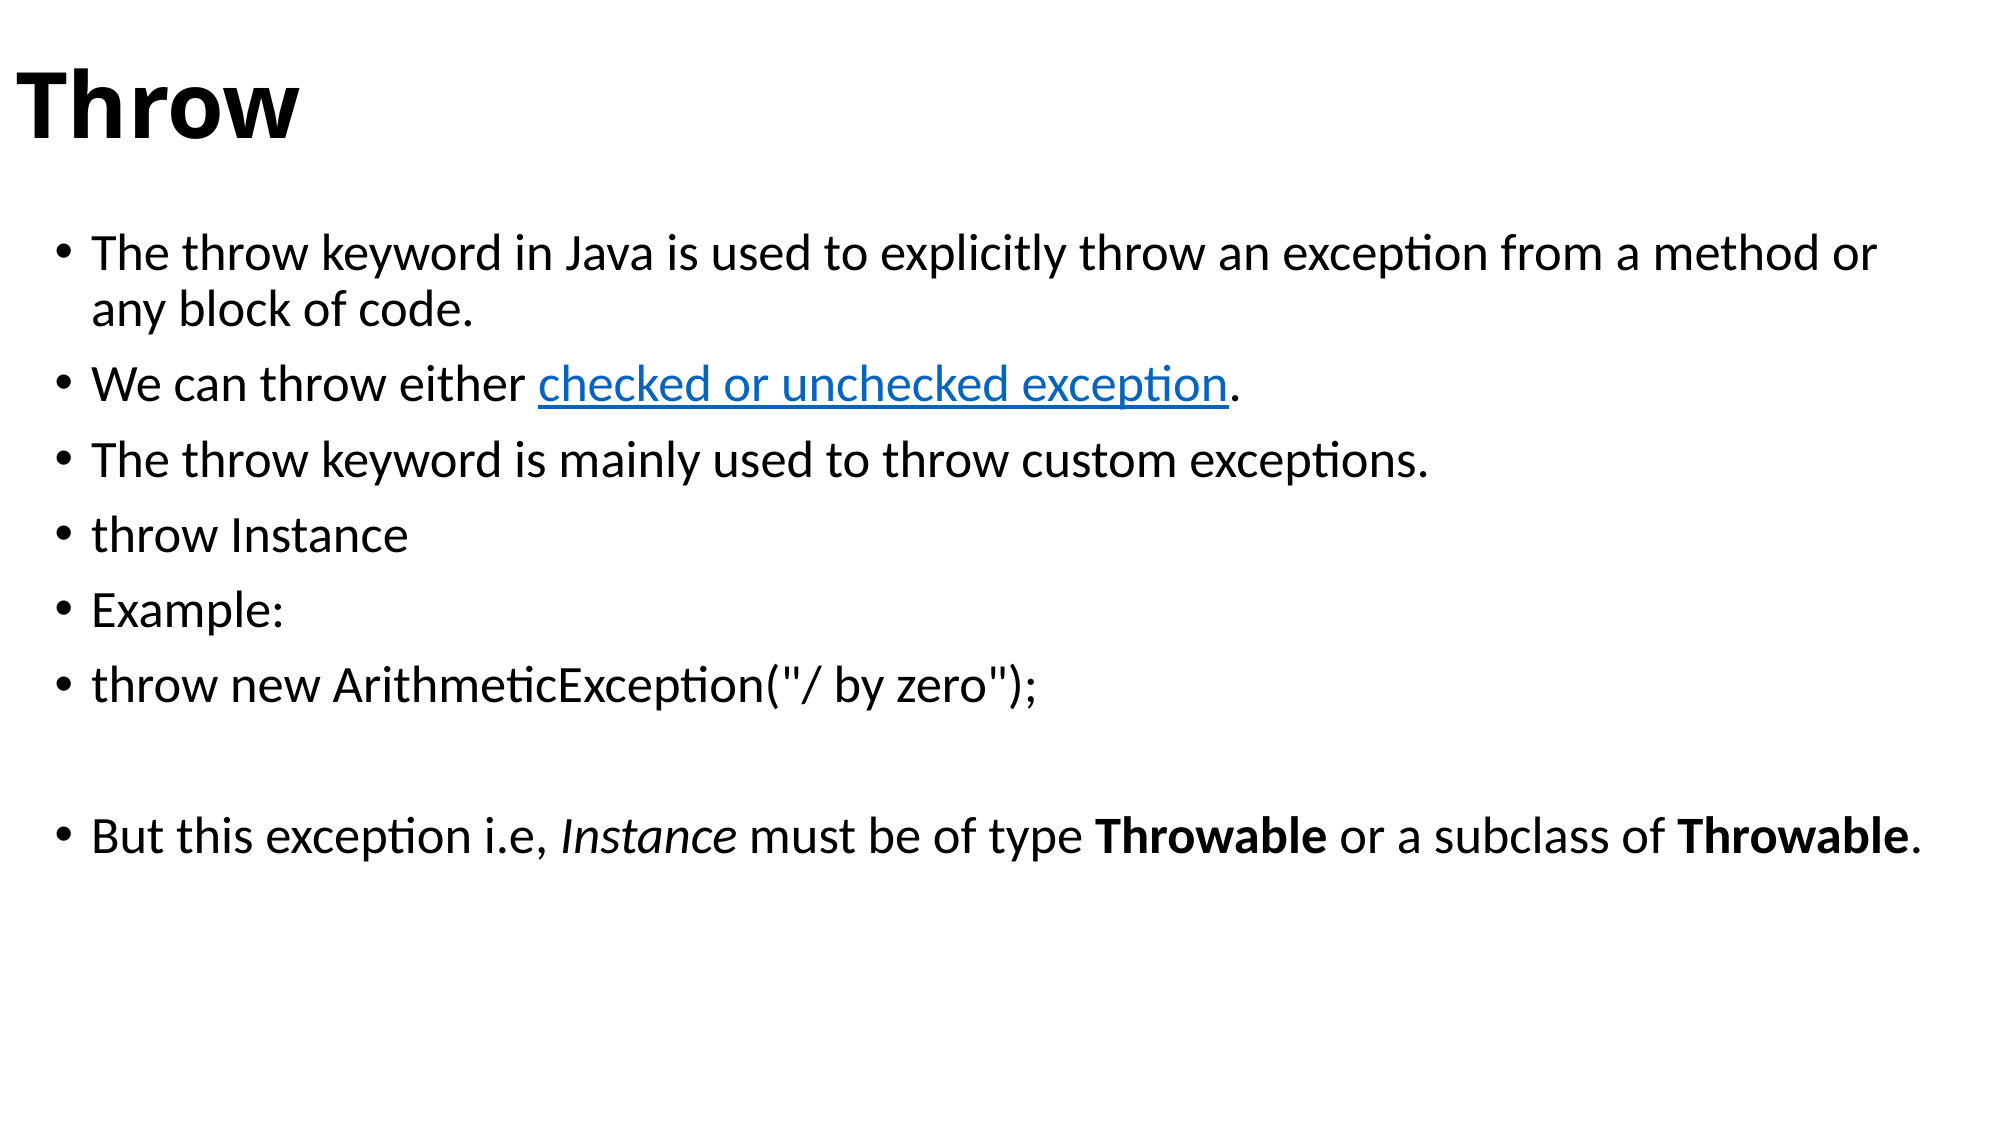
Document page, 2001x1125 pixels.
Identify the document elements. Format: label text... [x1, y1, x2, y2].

list The throw keyword in Java is used to explicitly throw an exception from a method or any block of code. We can throw either checked or unchecked exception. The throw keyword is mainly used to throw custom exceptions. throw Instance Example: throw new ArithmeticException("/ by zero"); But this exception i.e, Instance must be of type Throwable or a subclass of Throwable. [39, 217, 1959, 932]
title Throw [0, 0, 1725, 218]
